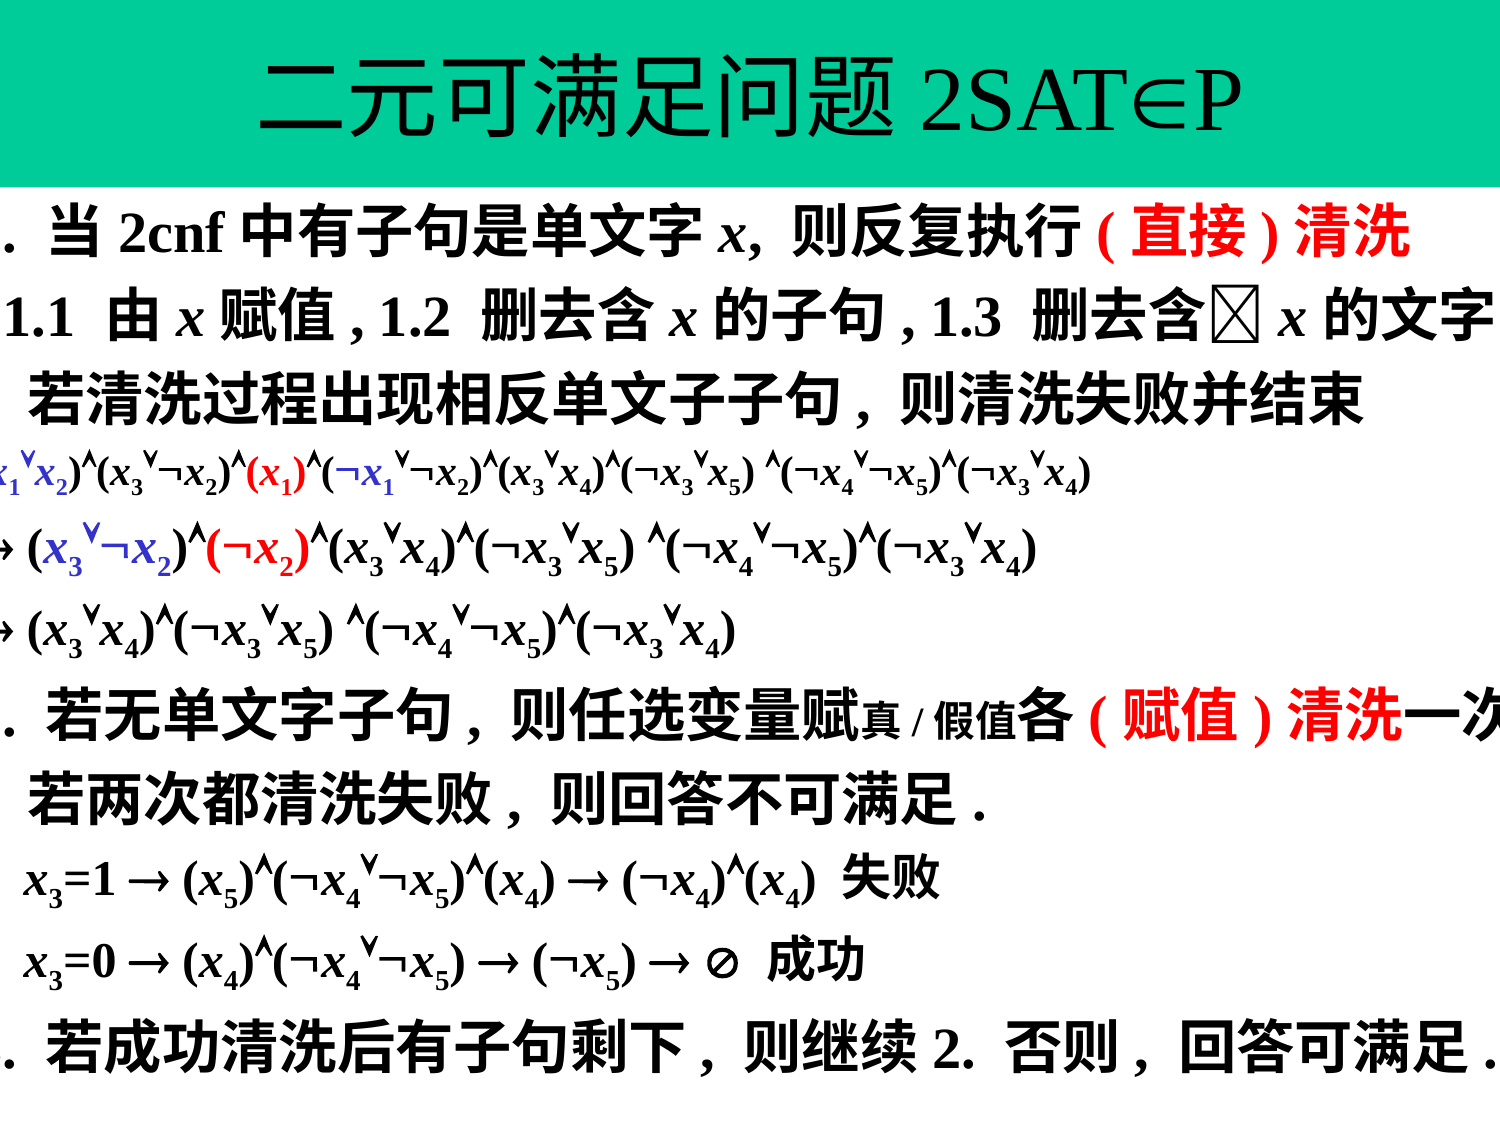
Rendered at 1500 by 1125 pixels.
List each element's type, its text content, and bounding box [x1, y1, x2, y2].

title 二元可满足问题2SATP [0, 0, 1500, 172]
text_box 1. 当2cnf中有子句是单文字x, 则反复执行(直接)清洗 1.1 由x赋值, 1.2 删去含x的子句, 1.3 删去含x的文字 若清洗过程出现相反单文子子句, 则清洗失败并结束 (x1x2)(x3x2)(x1)(x1x2)(x3x4)(x3x5) (x4x5)(x3x4)  (x3x2)(x2)(x3x4)(x3x5) (x4x5)(x3x4)  (x3x4)(x3x5) (x4x5)(x3x4) 2. 若无单文字子句, 则任选变量赋真/假值各(赋值)清洗一次 若两次都清洗失败, 则回答不可满足. x3=1  (x5)(x4x5)(x4)  (x4)(x4) 失败 x3=0  (x4)(x4x5)  (x5)   成功 3. 若成功清洗后有子句剩下, 则继续2. 否则, 回答可满足. [0, 172, 1500, 1088]
